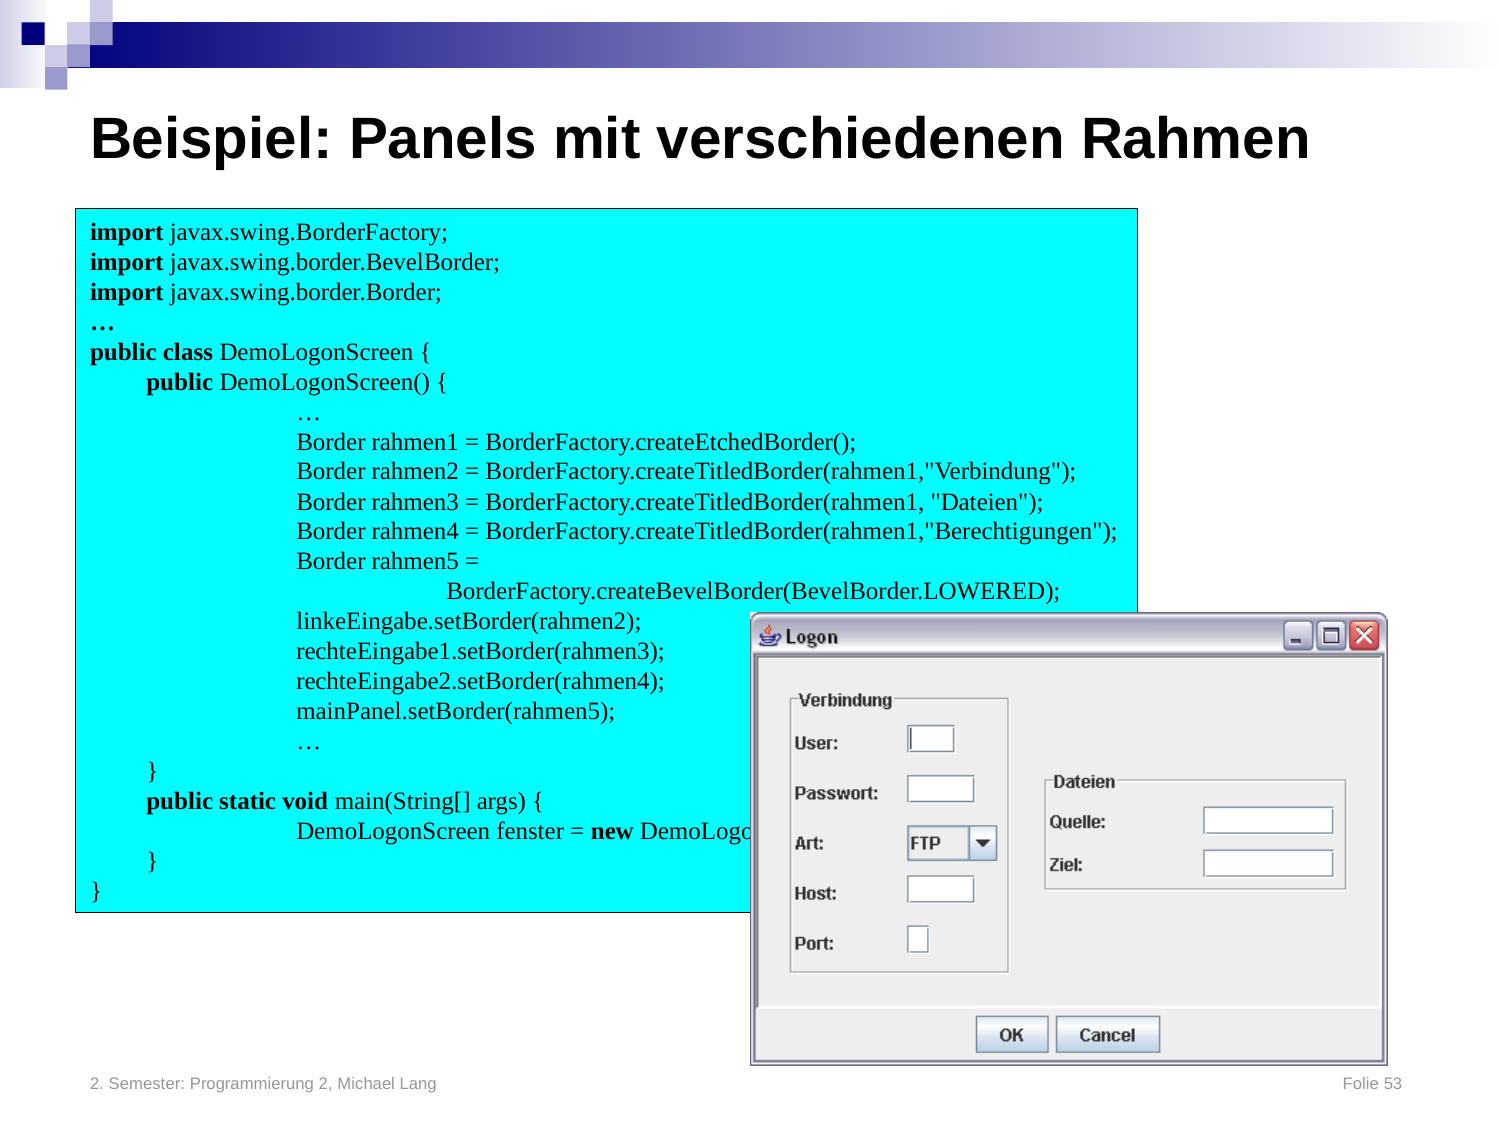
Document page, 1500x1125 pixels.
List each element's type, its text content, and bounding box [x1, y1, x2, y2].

picture [749, 612, 1388, 1066]
footer 2. Semester: Programmierung 2, Michael Lang Folie 53 [74, 1024, 1426, 1101]
list import javax.swing.BorderFactory; import javax.swing.border.BevelBorder; import javax.swing.border.Border; … public class DemoLogonScreen { public DemoLogonScreen() { … Border rahmen1 = BorderFactory.createEtchedBorder(); Border rahmen2 = BorderFactory.createTitledBorder(rahmen1,"Verbindung"); Border rahmen3 = BorderFactory.createTitledBorder(rahmen1, "Dateien"); Border rahmen4 = BorderFactory.createTitledBorder(rahmen1,"Berechtigungen"); Border rahmen5 = BorderFactory.createBevelBorder(BevelBorder.LOWERED); linkeEingabe.setBorder(rahmen2); rechteEingabe1.setBorder(rahmen3); rechteEingabe2.setBorder(rahmen4); mainPanel.setBorder(rahmen5); … } public static void main(String[] args) { DemoLogonScreen fenster = new DemoLogonScreen(); } } [75, 208, 1138, 913]
title Beispiel: Panels mit verschiedenen Rahmen [75, 75, 1425, 197]
